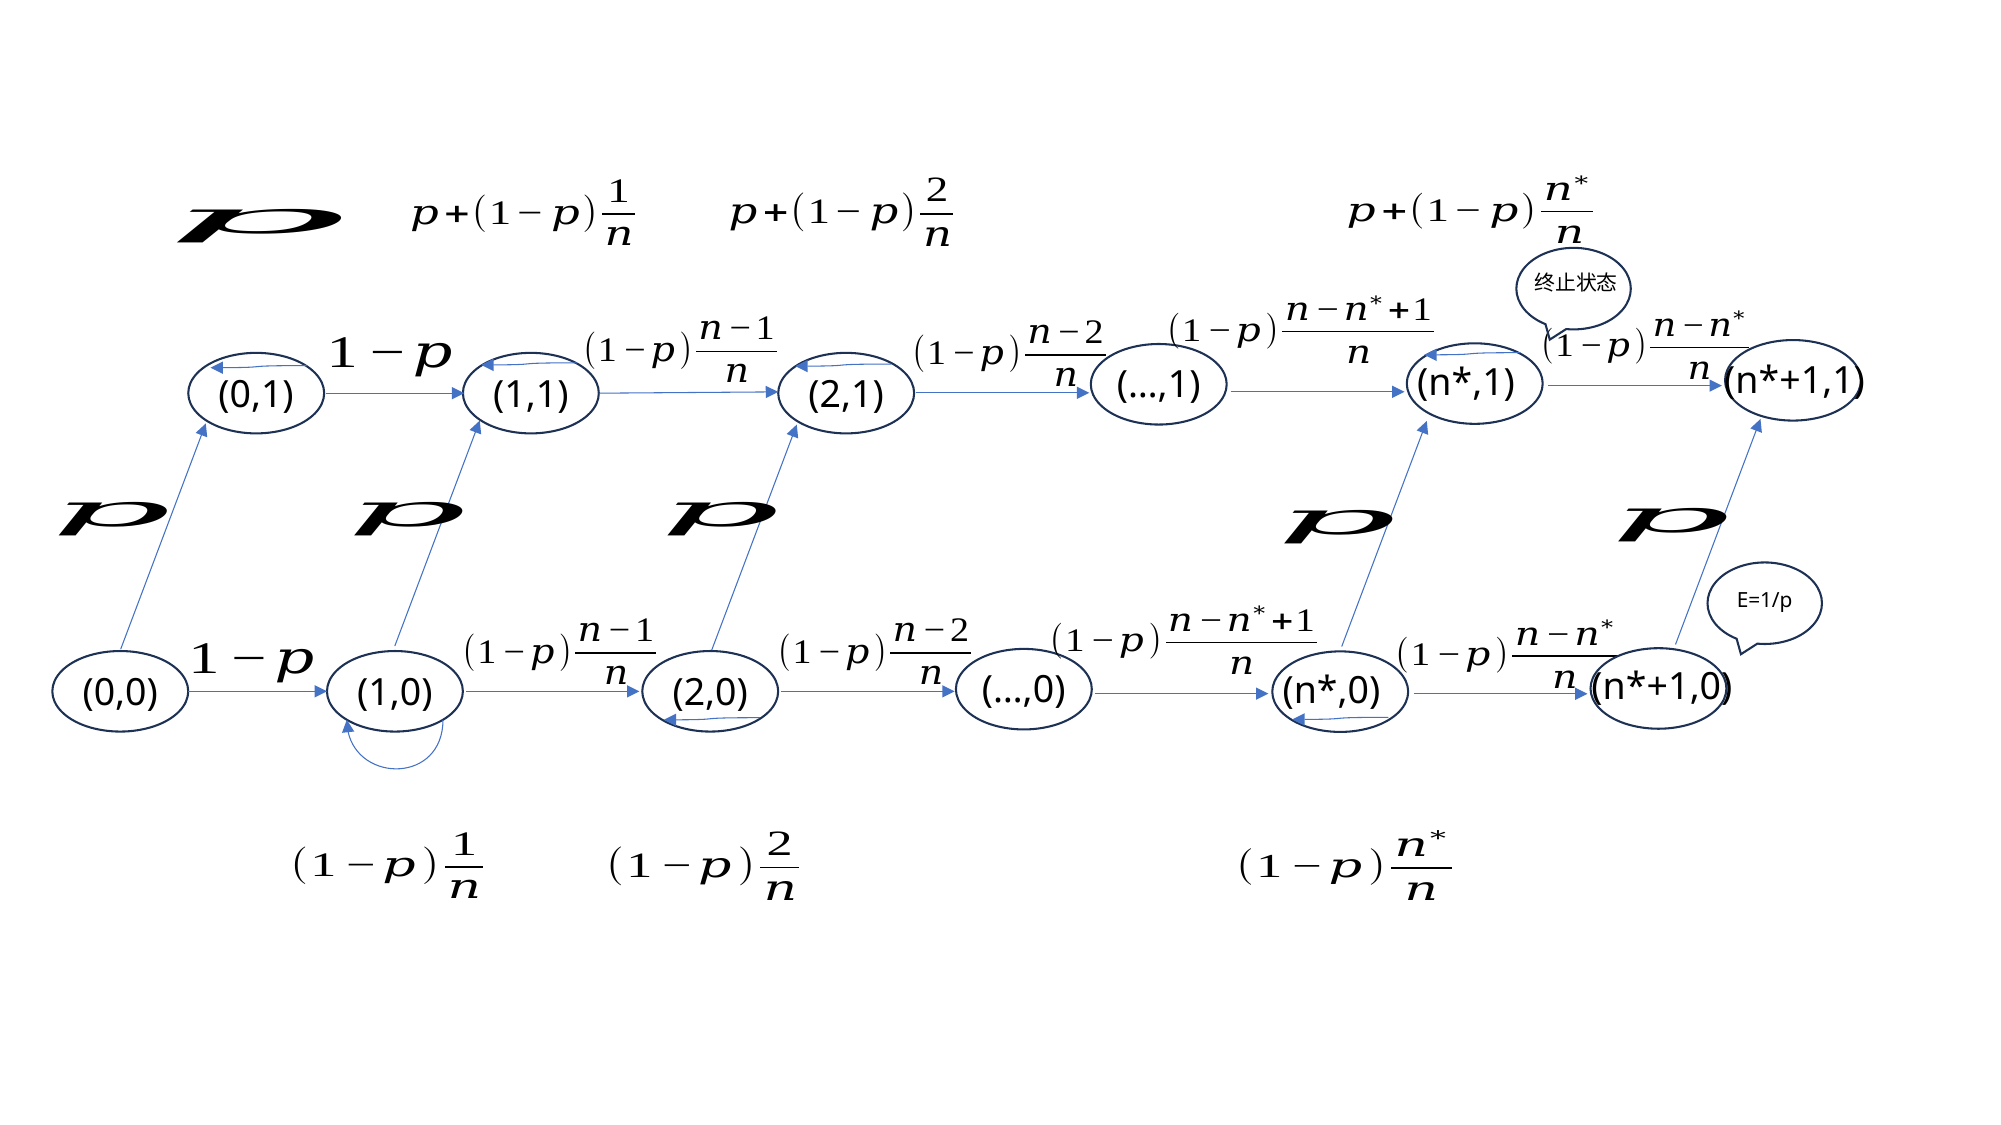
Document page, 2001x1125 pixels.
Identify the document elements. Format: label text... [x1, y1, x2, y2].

text_box E=1/p [1761, 579, 1808, 620]
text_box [1406, 343, 1543, 424]
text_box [52, 650, 189, 732]
text_box [1761, 561, 1824, 646]
text_box [1528, 246, 1619, 262]
text_box [1737, 645, 1758, 654]
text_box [1341, 420, 1427, 647]
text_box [1580, 648, 1744, 729]
text_box [1515, 272, 1629, 342]
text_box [642, 650, 779, 732]
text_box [462, 352, 599, 434]
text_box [711, 424, 797, 650]
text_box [326, 650, 463, 732]
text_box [1272, 651, 1409, 732]
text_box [188, 352, 325, 434]
text_box 终止状态 [1520, 262, 1633, 303]
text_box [1675, 418, 1761, 645]
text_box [778, 352, 915, 434]
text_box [394, 420, 480, 647]
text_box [1713, 340, 1876, 421]
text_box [1090, 343, 1227, 425]
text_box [955, 648, 1092, 730]
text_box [120, 423, 206, 649]
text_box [394, 671, 398, 768]
